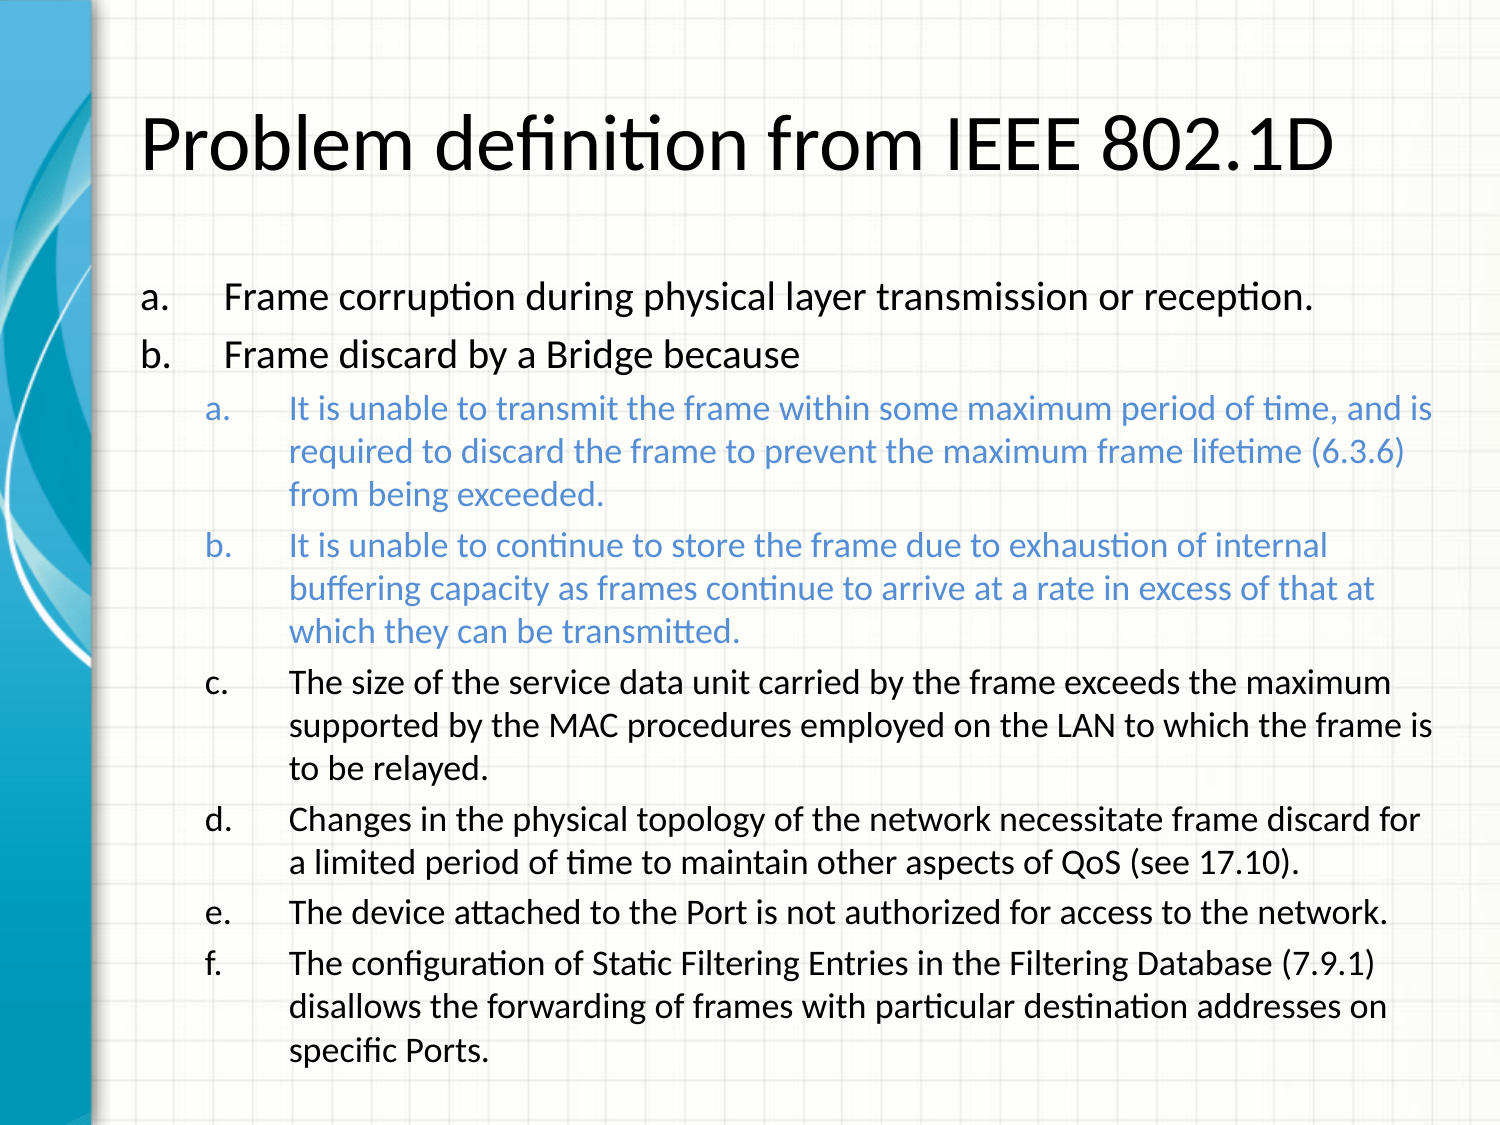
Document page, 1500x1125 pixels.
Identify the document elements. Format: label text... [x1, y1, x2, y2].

picture [0, 0, 1500, 1125]
title Problem definition from IEEE 802.1D [125, 44, 1450, 232]
list Frame corruption during physical layer transmission or reception. Frame discard by a Bridge because It is unable to transmit the frame within some maximum period of time, and is required to discard the frame to prevent the maximum frame lifetime (6.3.6) from being exceeded. It is unable to continue to store the frame due to exhaustion of internal buffering capacity as frames continue to arrive at a rate in excess of that at which they can be transmitted. The size of the service data unit carried by the frame exceeds the maximum supported by the MAC procedures employed on the LAN to which the frame is to be relayed. Changes in the physical topology of the network necessitate frame discard for a limited period of time to maintain other aspects of QoS (see 17.10). The device attached to the Port is not authorized for access to the network. The configuration of Static Filtering Entries in the Filtering Database (7.9.1) disallows the forwarding of frames with particular destination addresses on specific Ports. [125, 261, 1450, 1083]
